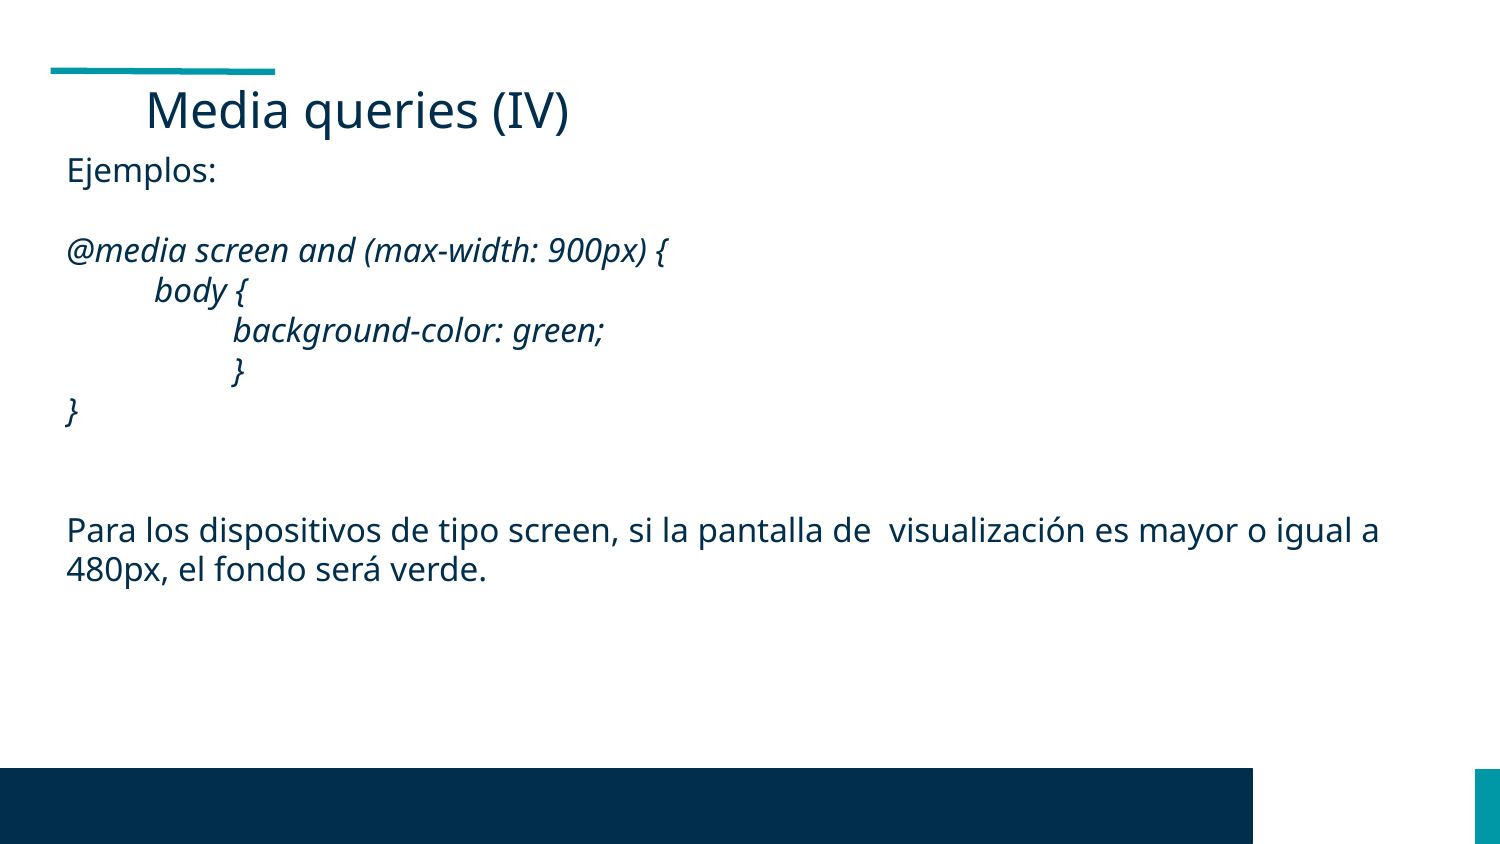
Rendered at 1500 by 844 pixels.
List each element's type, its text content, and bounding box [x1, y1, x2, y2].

text_box Ejemplos: @media screen and (max-width: 900px) { body { background-color: green; } } Para los dispositivos de tipo screen, si la pantalla de visualización es mayor o igual a 480px, el fondo será verde. [51, 134, 1482, 752]
text_box Media queries (IV) [130, 63, 1420, 159]
text_box [0, 768, 1252, 844]
text_box [1476, 769, 1500, 844]
